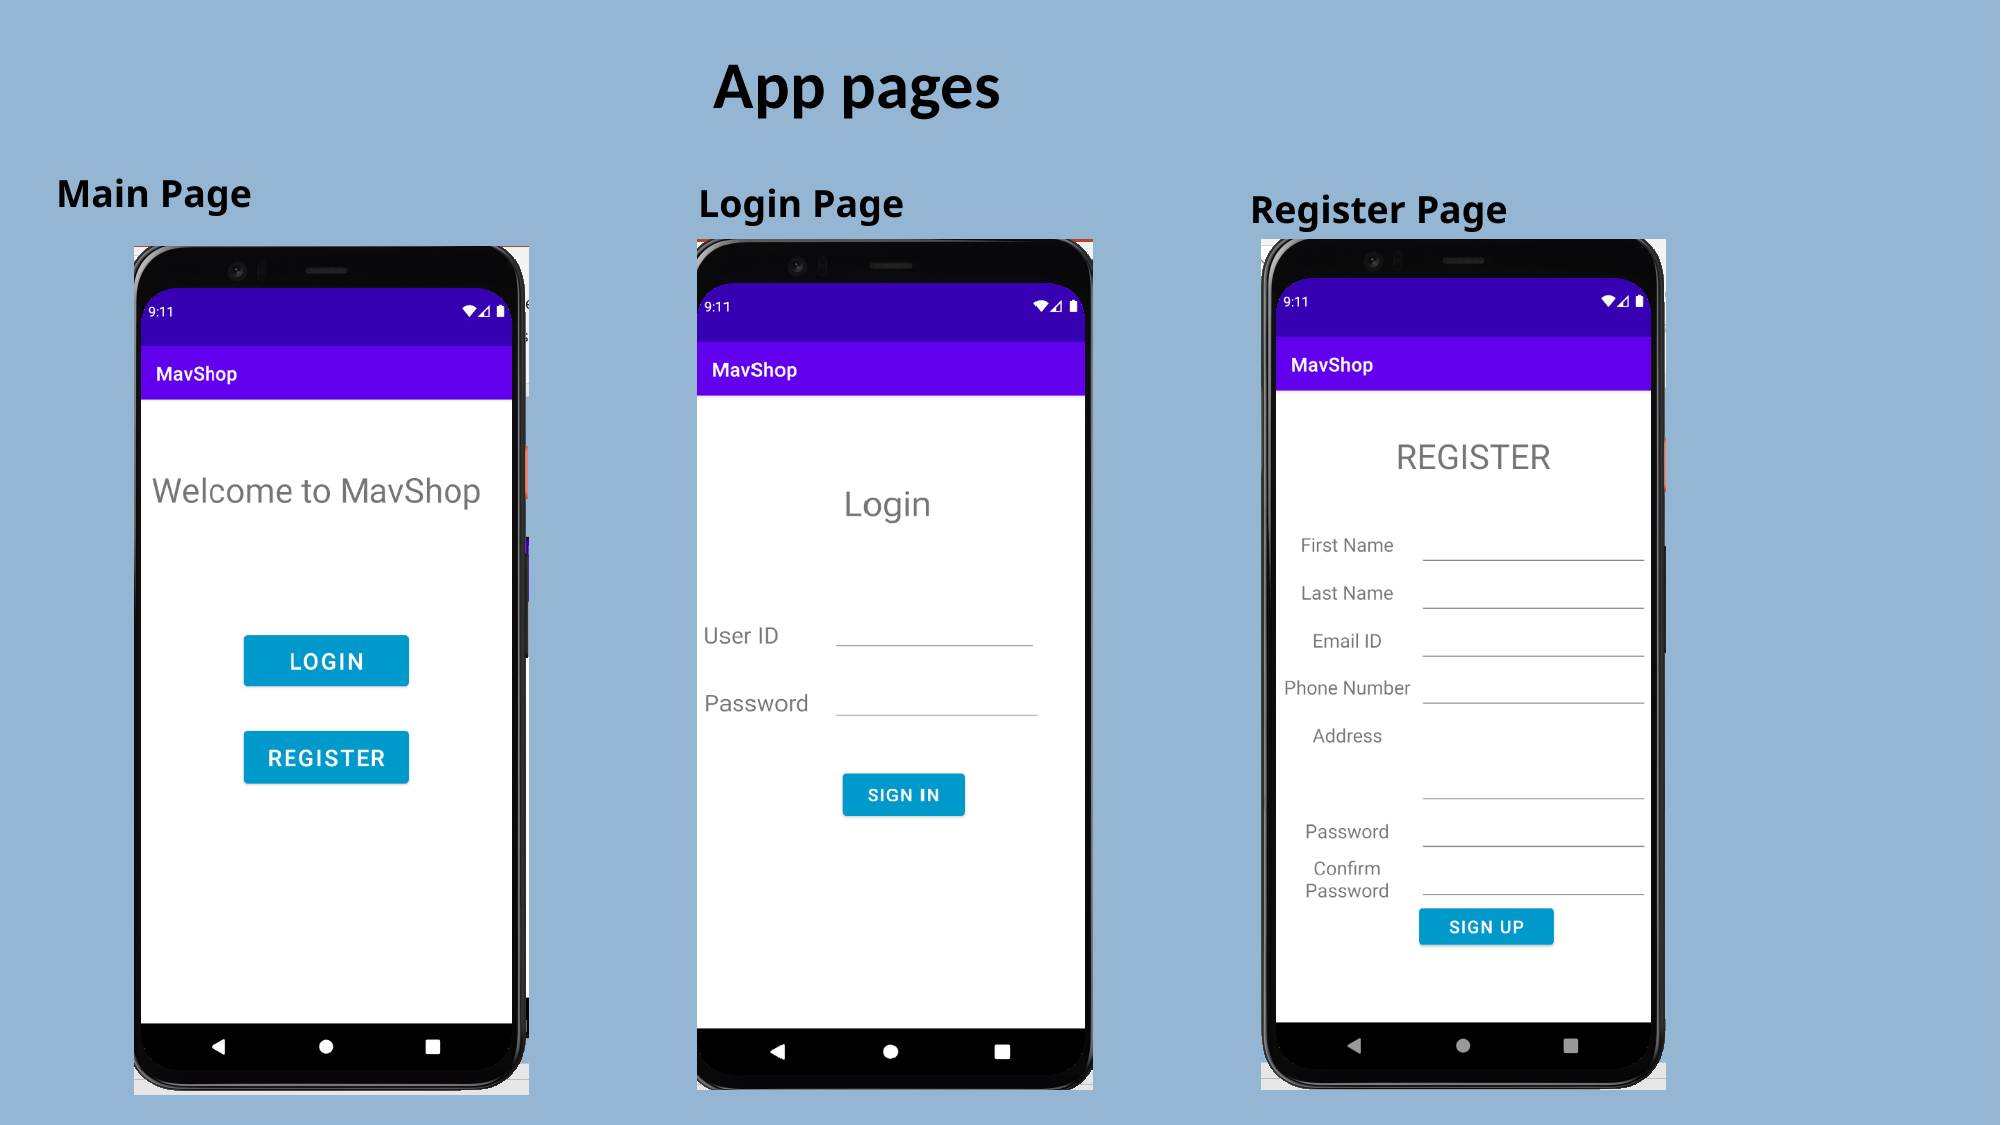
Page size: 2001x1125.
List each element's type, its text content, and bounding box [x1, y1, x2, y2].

picture [133, 245, 529, 1095]
picture [697, 239, 1093, 1091]
text_box Register Page [1235, 178, 1722, 239]
text_box Login Page [683, 172, 1684, 232]
text_box App pages [698, 34, 1772, 130]
text_box Main Page [41, 162, 397, 222]
picture [1261, 239, 1666, 1091]
